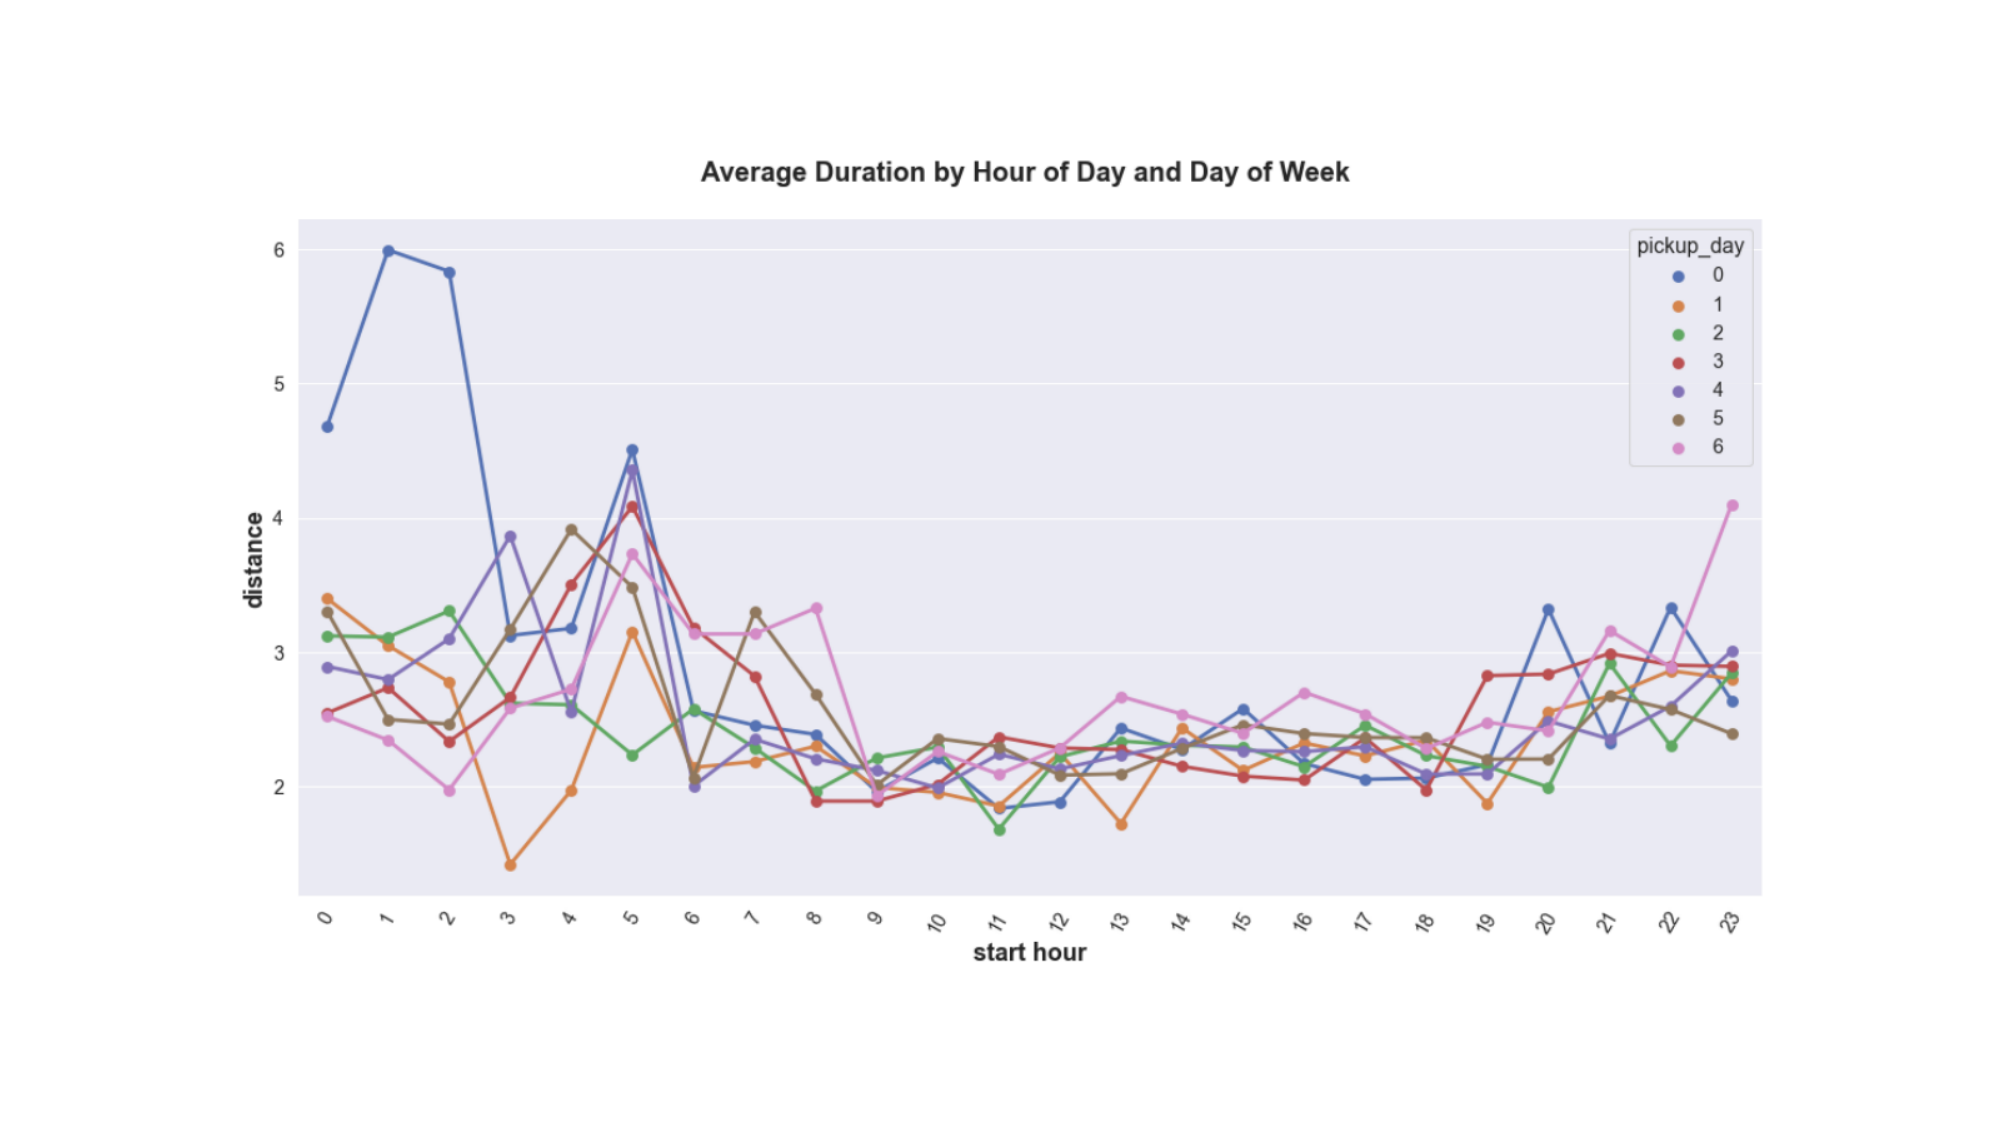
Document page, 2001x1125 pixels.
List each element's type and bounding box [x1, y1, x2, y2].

picture [216, 142, 1784, 982]
